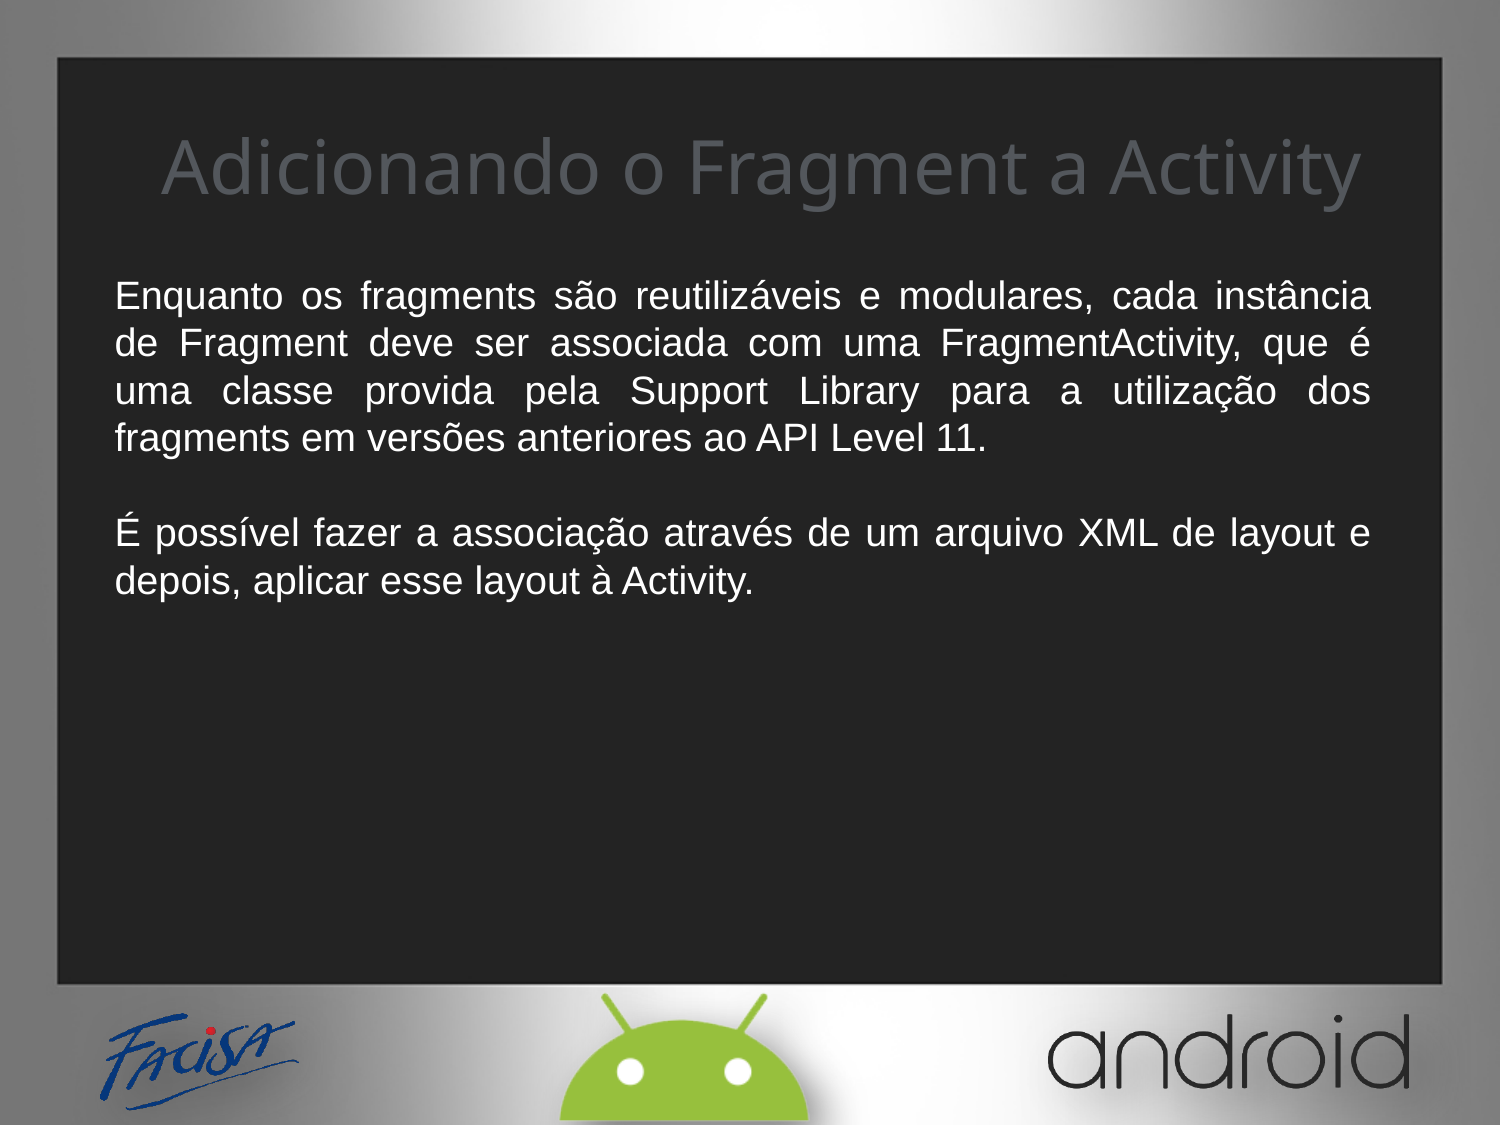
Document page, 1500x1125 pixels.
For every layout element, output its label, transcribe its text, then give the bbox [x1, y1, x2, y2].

text_box Adicionando o Fragment a Activity [146, 112, 1378, 218]
text_box Enquanto os fragments são reutilizáveis e modulares, cada instância de Fragment deve ser associada com uma FragmentActivity, que é uma classe provida pela Support Library para a utilização dos fragments em versões anteriores ao API Level 11. É possível fazer a associação através de um arquivo XML de layout e depois, aplicar esse layout à Activity. [99, 262, 1388, 610]
picture [0, 0, 1500, 1125]
